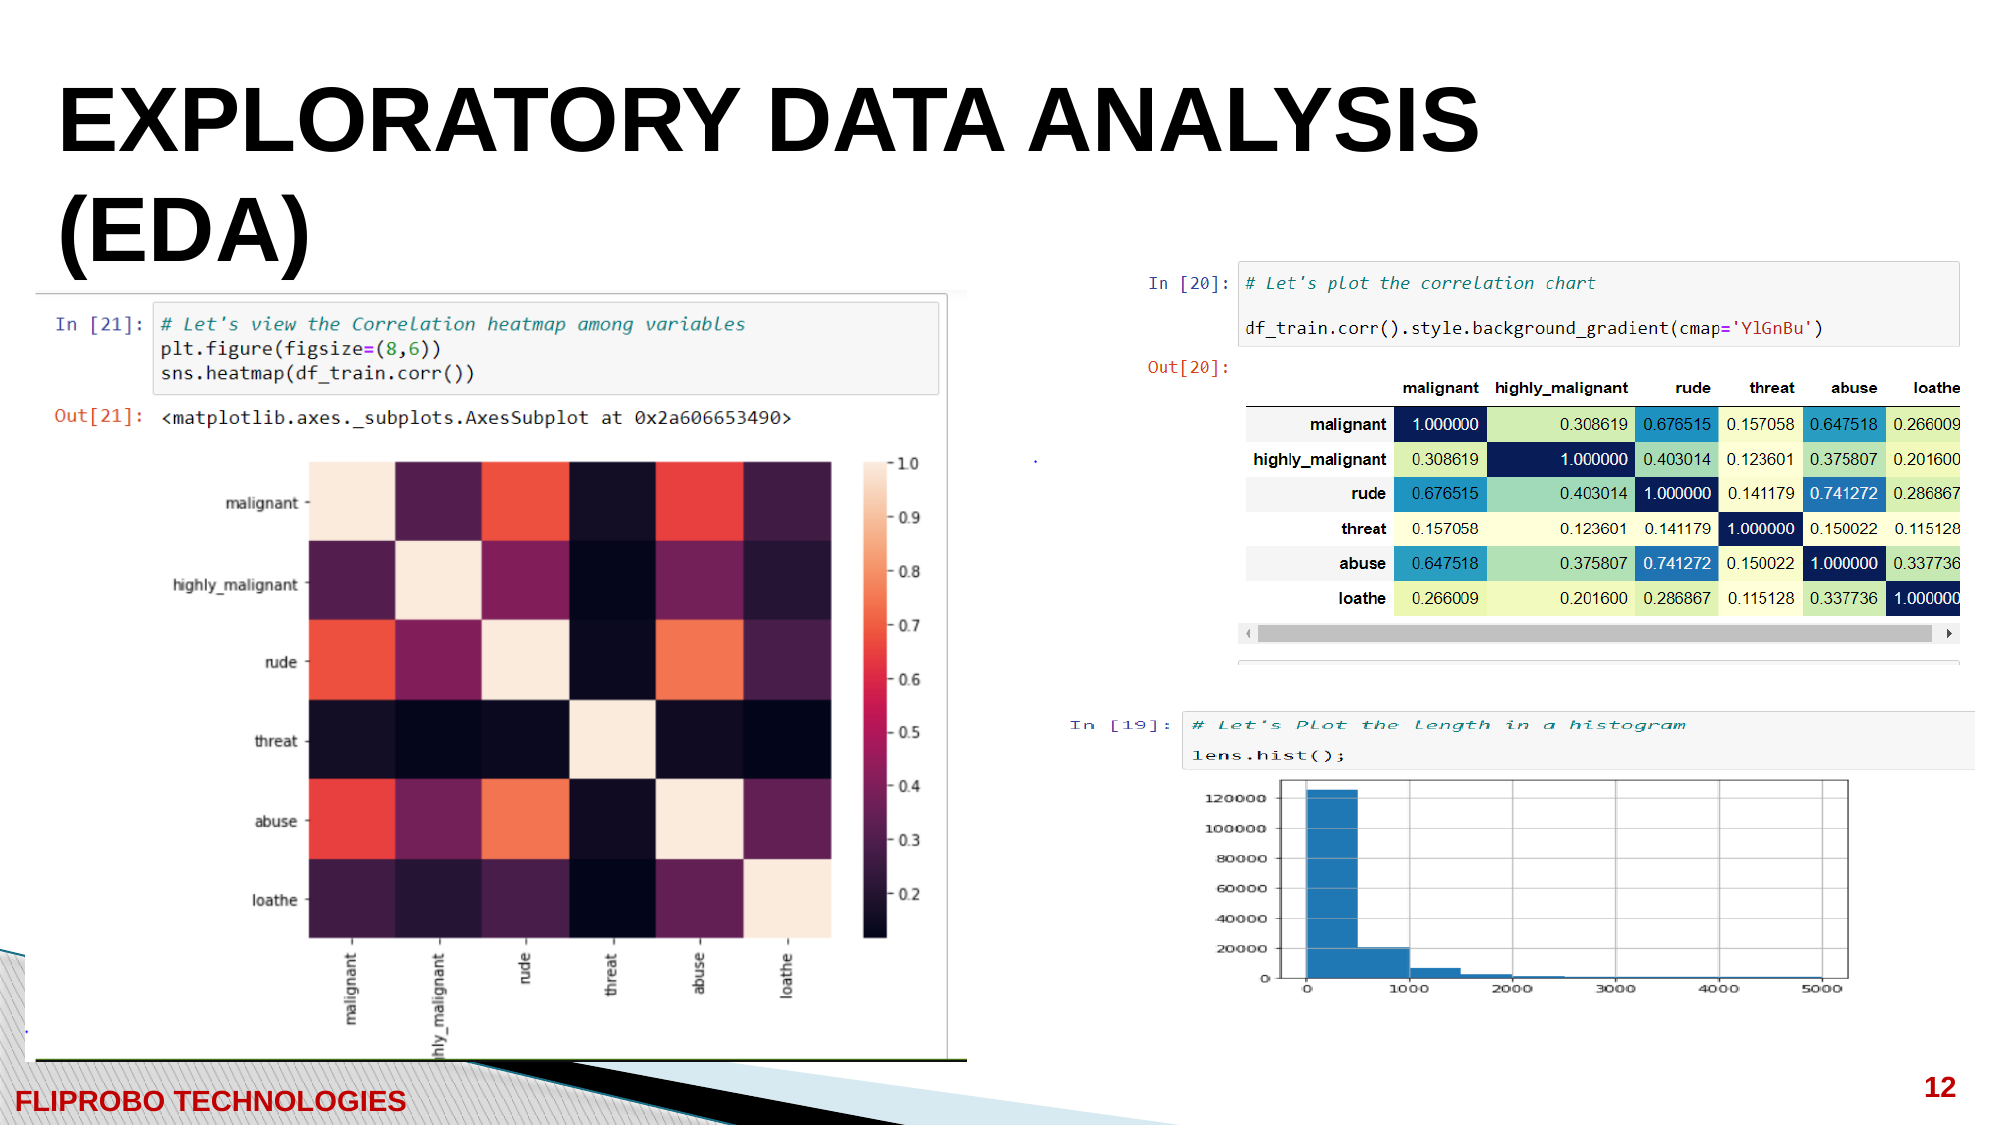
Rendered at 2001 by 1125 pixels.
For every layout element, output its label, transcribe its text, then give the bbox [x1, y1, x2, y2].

picture [1035, 706, 1975, 1015]
picture [25, 289, 967, 1062]
title EXPLORATORY DATA ANALYSIS (EDA) [42, 60, 1768, 279]
footer FLIPROBO TECHNOLOGIES [0, 1065, 422, 1125]
picture [1034, 255, 1975, 666]
slide_number 12 [1891, 1051, 1972, 1112]
